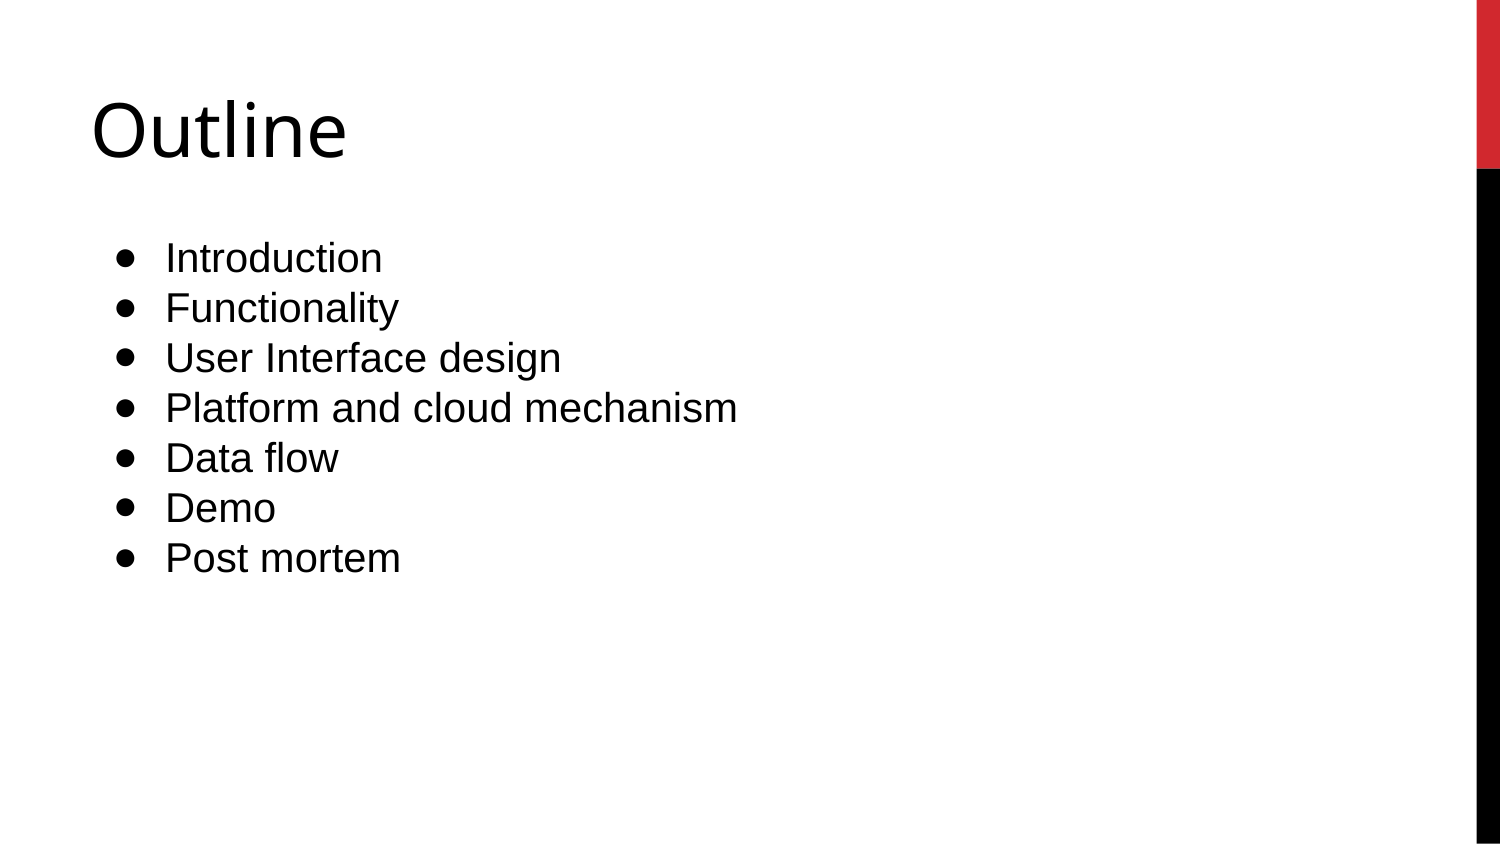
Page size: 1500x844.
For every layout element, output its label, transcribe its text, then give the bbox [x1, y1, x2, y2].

title Outline [75, 18, 1025, 188]
list Introduction Functionality User Interface design Platform and cloud mechanism Data flow Demo Post mortem [75, 215, 1325, 754]
